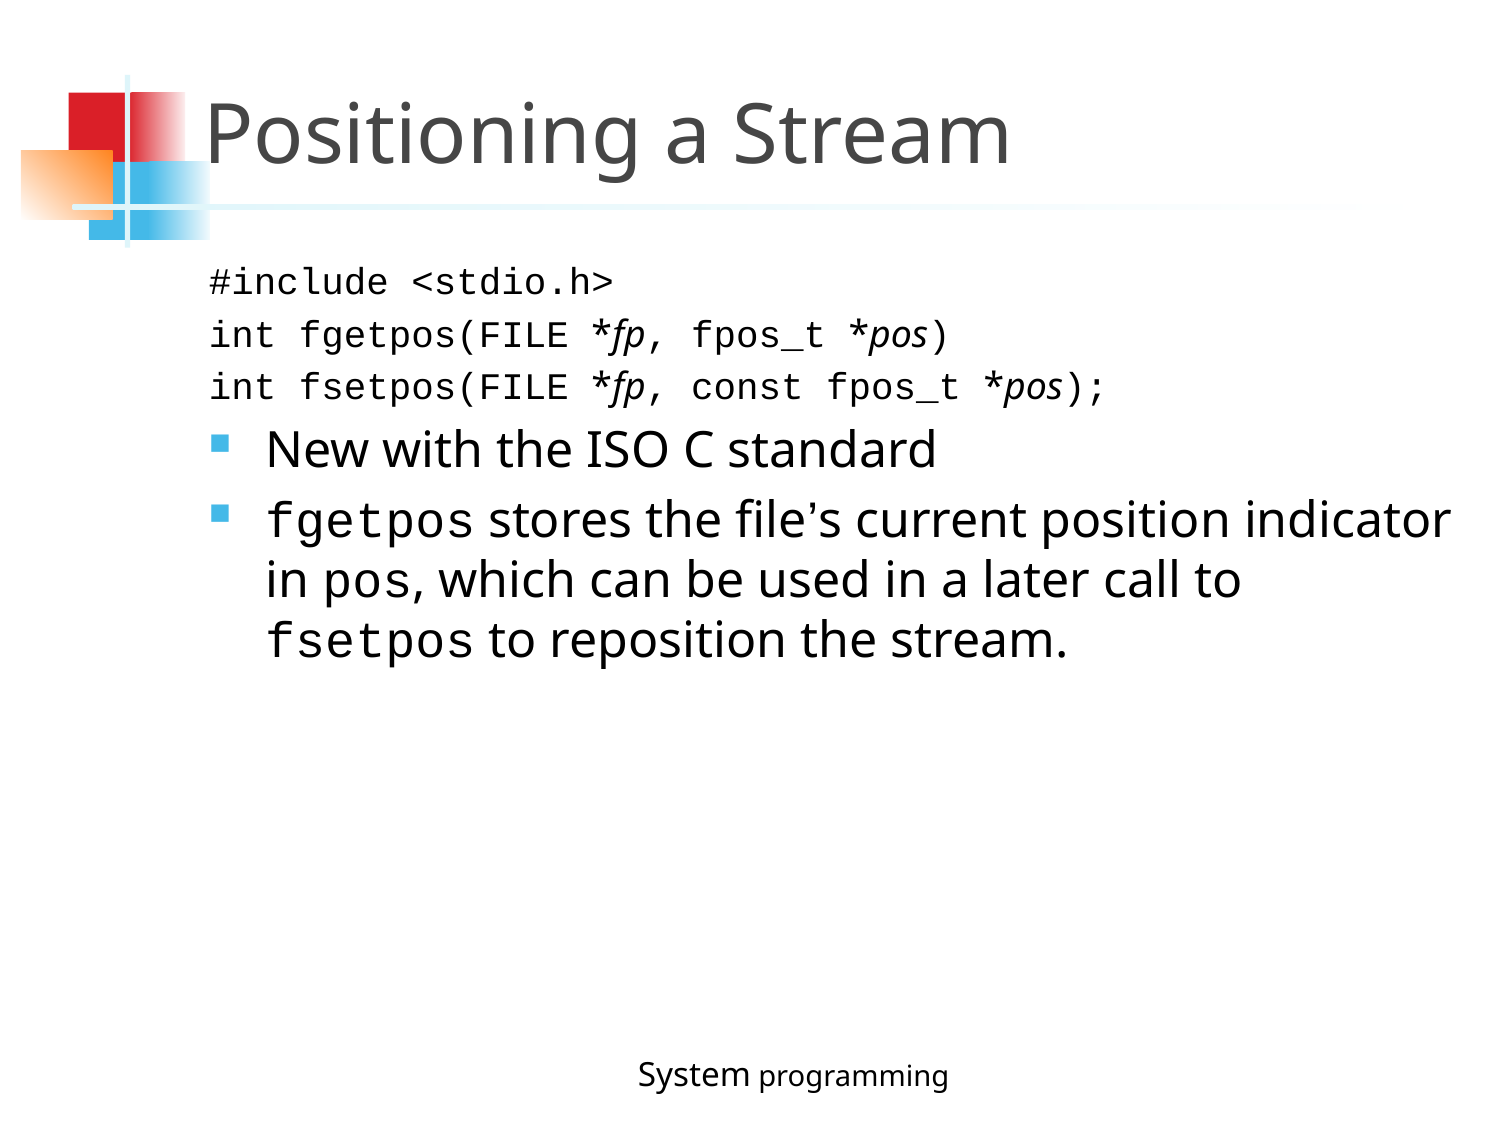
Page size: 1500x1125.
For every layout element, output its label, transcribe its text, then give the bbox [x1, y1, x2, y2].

title Positioning a Stream [188, 34, 1468, 188]
list #include <stdio.h> int fgetpos(FILE *fp, fpos_t *pos) int fsetpos(FILE *fp, const fpos_t *pos); New with the ISO C standard fgetpos stores the file’s current position indicator in pos, which can be used in a later call to fsetpos to reposition the stream. [193, 249, 1470, 1026]
